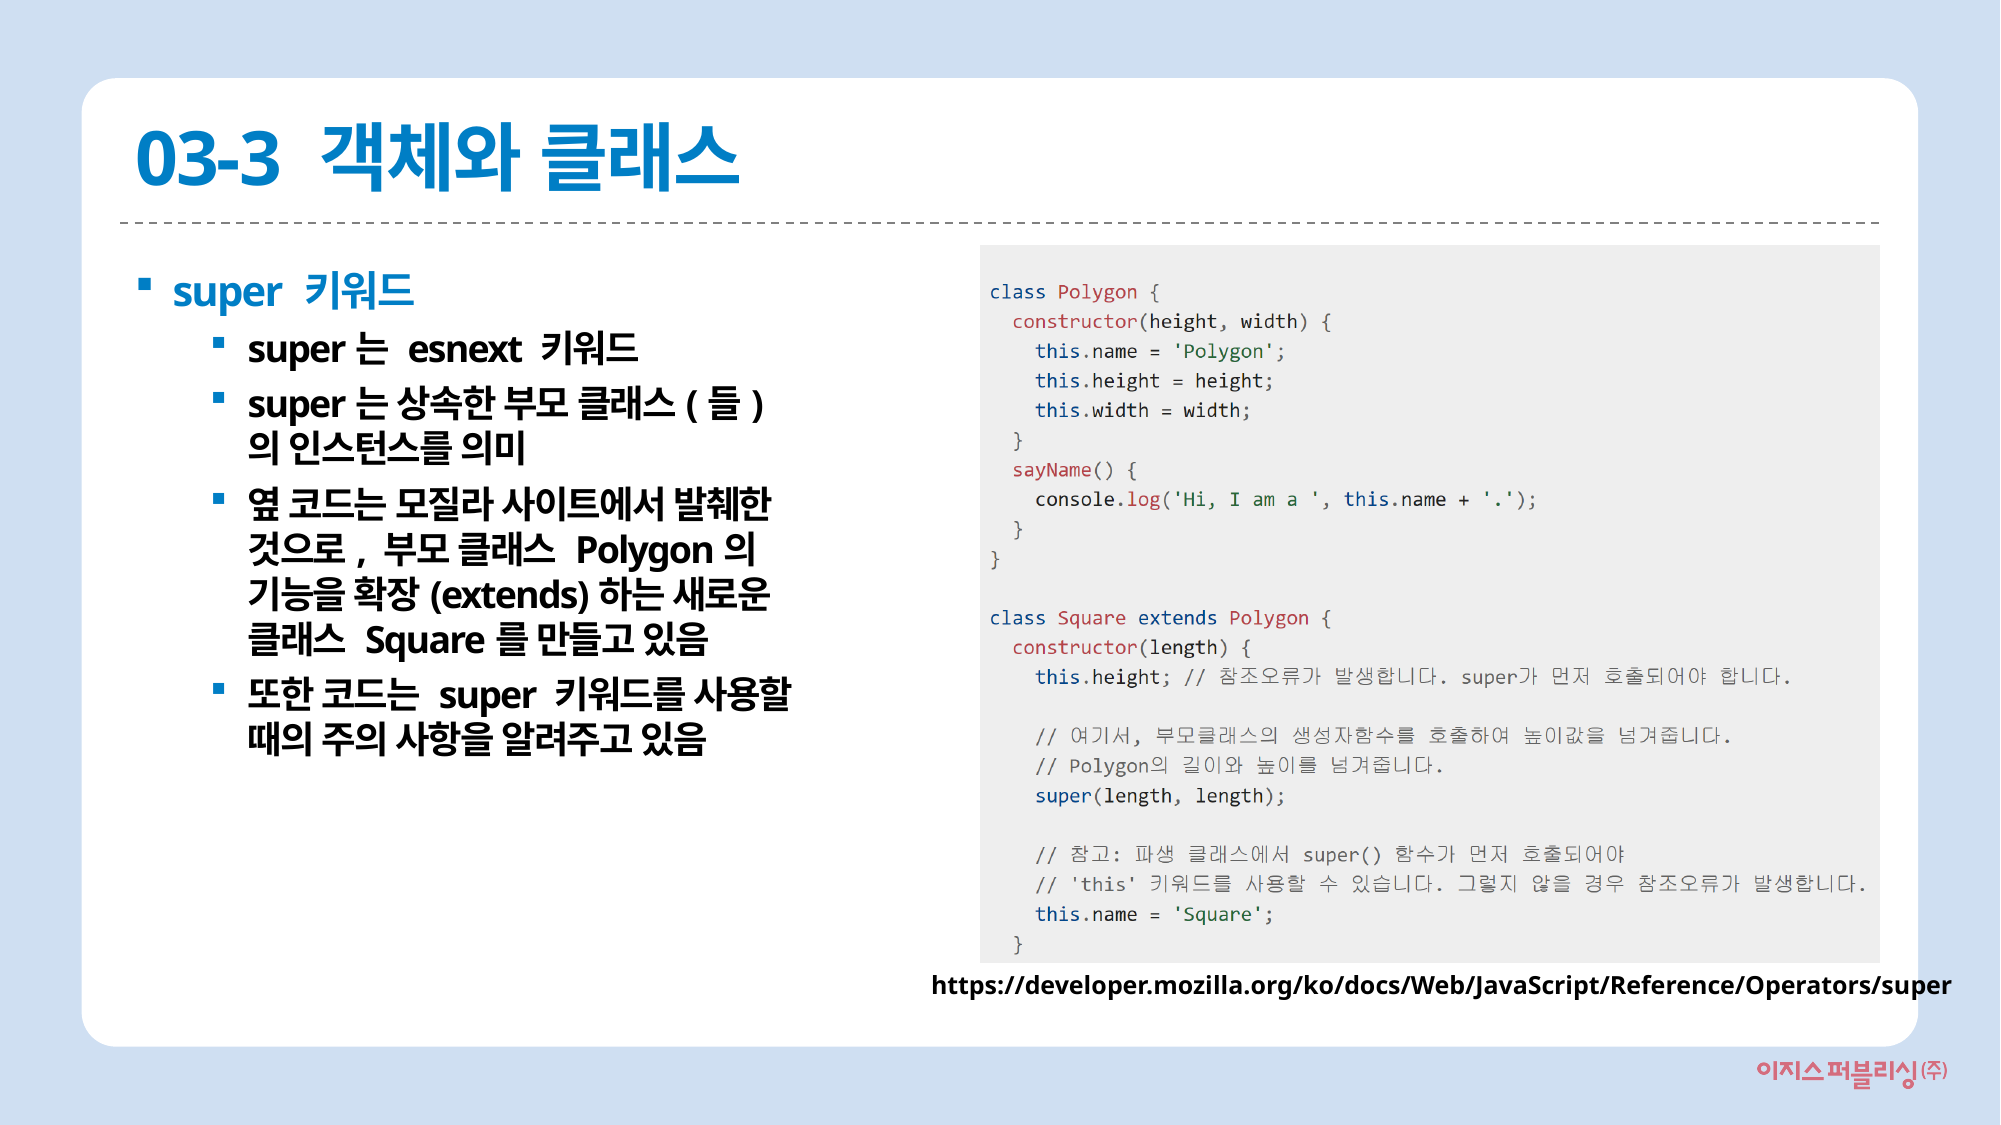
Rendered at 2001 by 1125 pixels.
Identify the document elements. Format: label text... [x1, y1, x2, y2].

text_box https://developer.mozilla.org/ko/docs/Web/JavaScript/Reference/Operators/super [916, 962, 2000, 1007]
title 03-3 객체와 클래스 [120, 109, 1880, 209]
picture [980, 239, 1880, 963]
list super 키워드 super는 esnext 키워드 super는 상속한 부모 클래스(들)의 인스턴스를 의미 옆 코드는 모질라 사이트에서 발췌한 것으로, 부모 클래스 Polygon의 기능을 확장(extends)하는 새로운 클래스 Square를 만들고 있음 또한 코드는 super 키워드를 사용할 때의 주의 사항을 알려주고 있음 [120, 257, 818, 1009]
